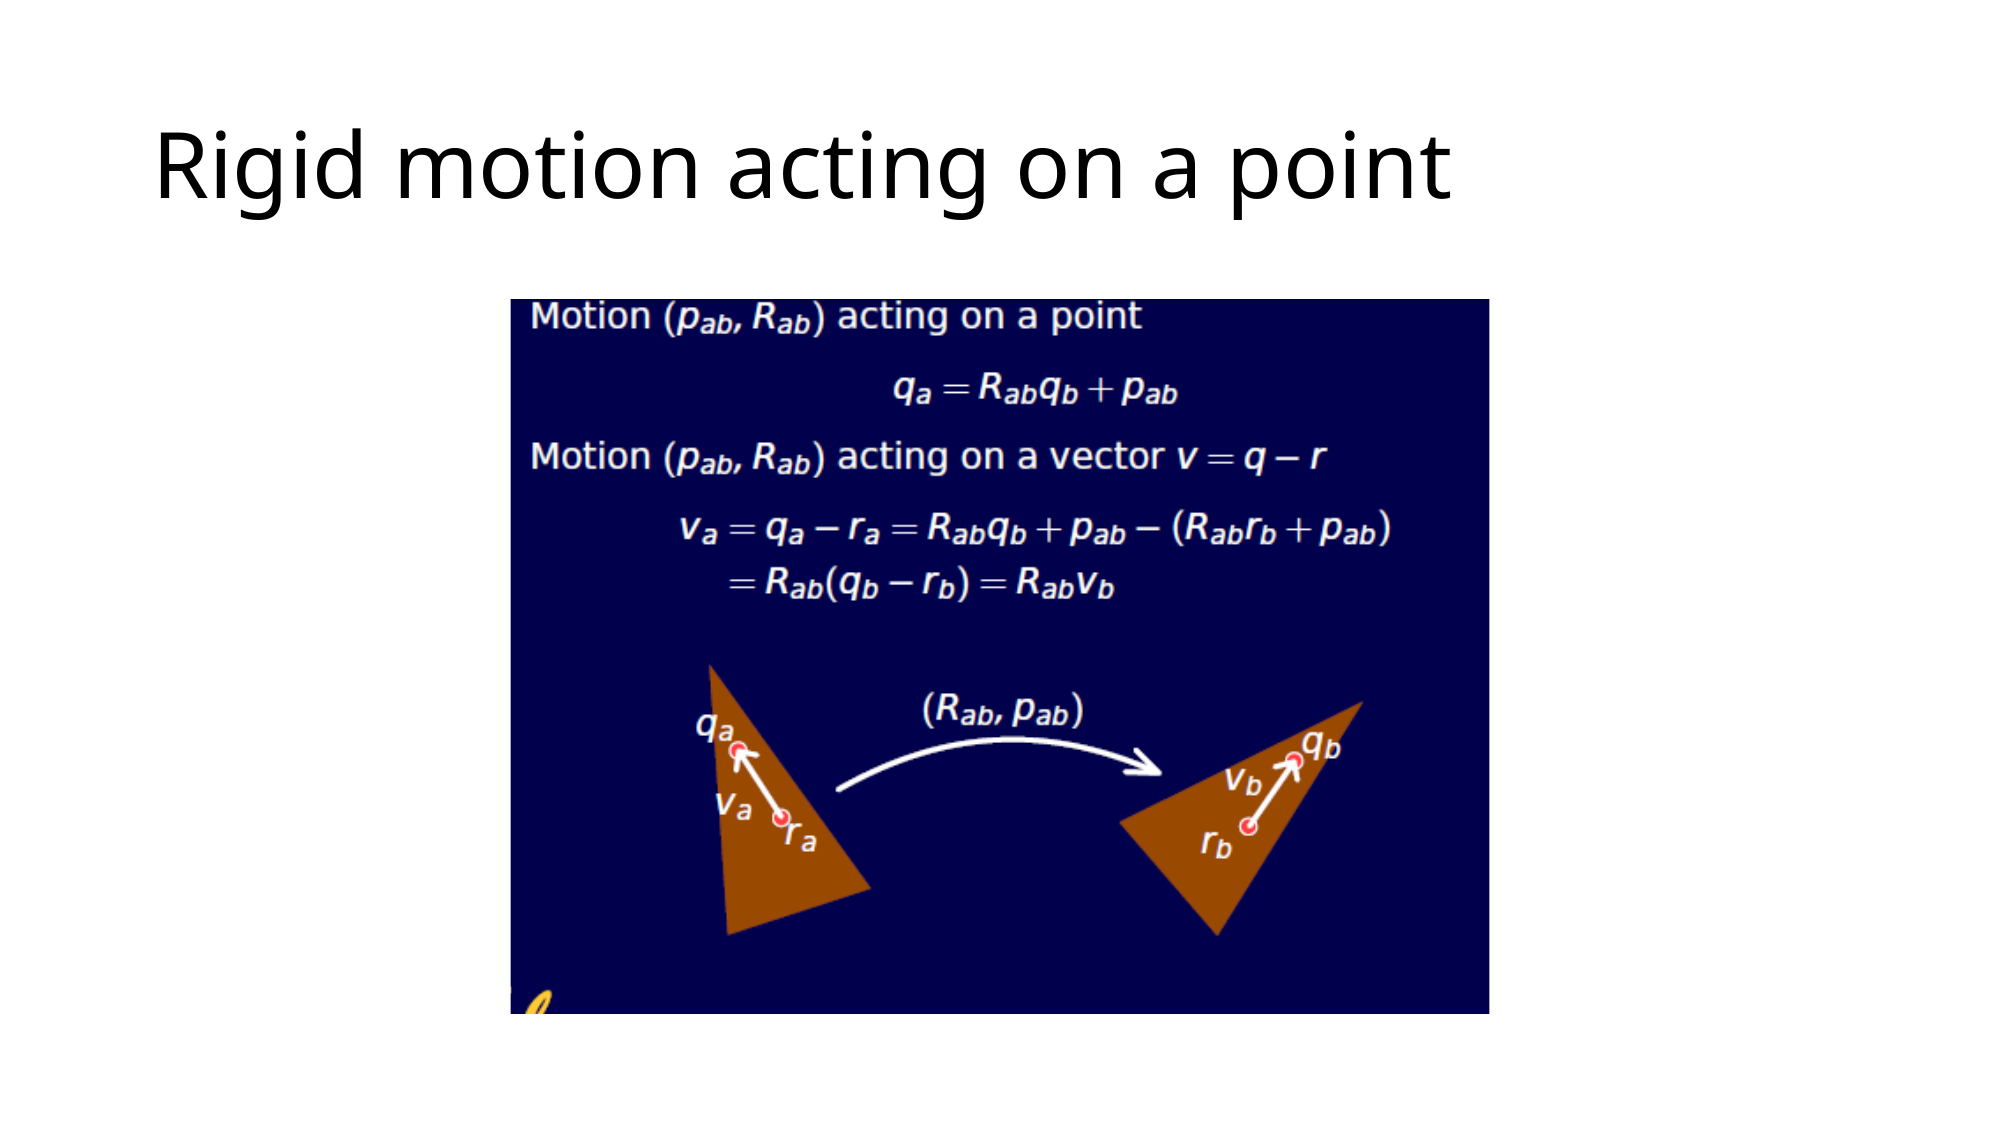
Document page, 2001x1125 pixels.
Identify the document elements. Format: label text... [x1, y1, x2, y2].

title Rigid motion acting on a point [137, 59, 1863, 278]
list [510, 299, 1490, 1014]
